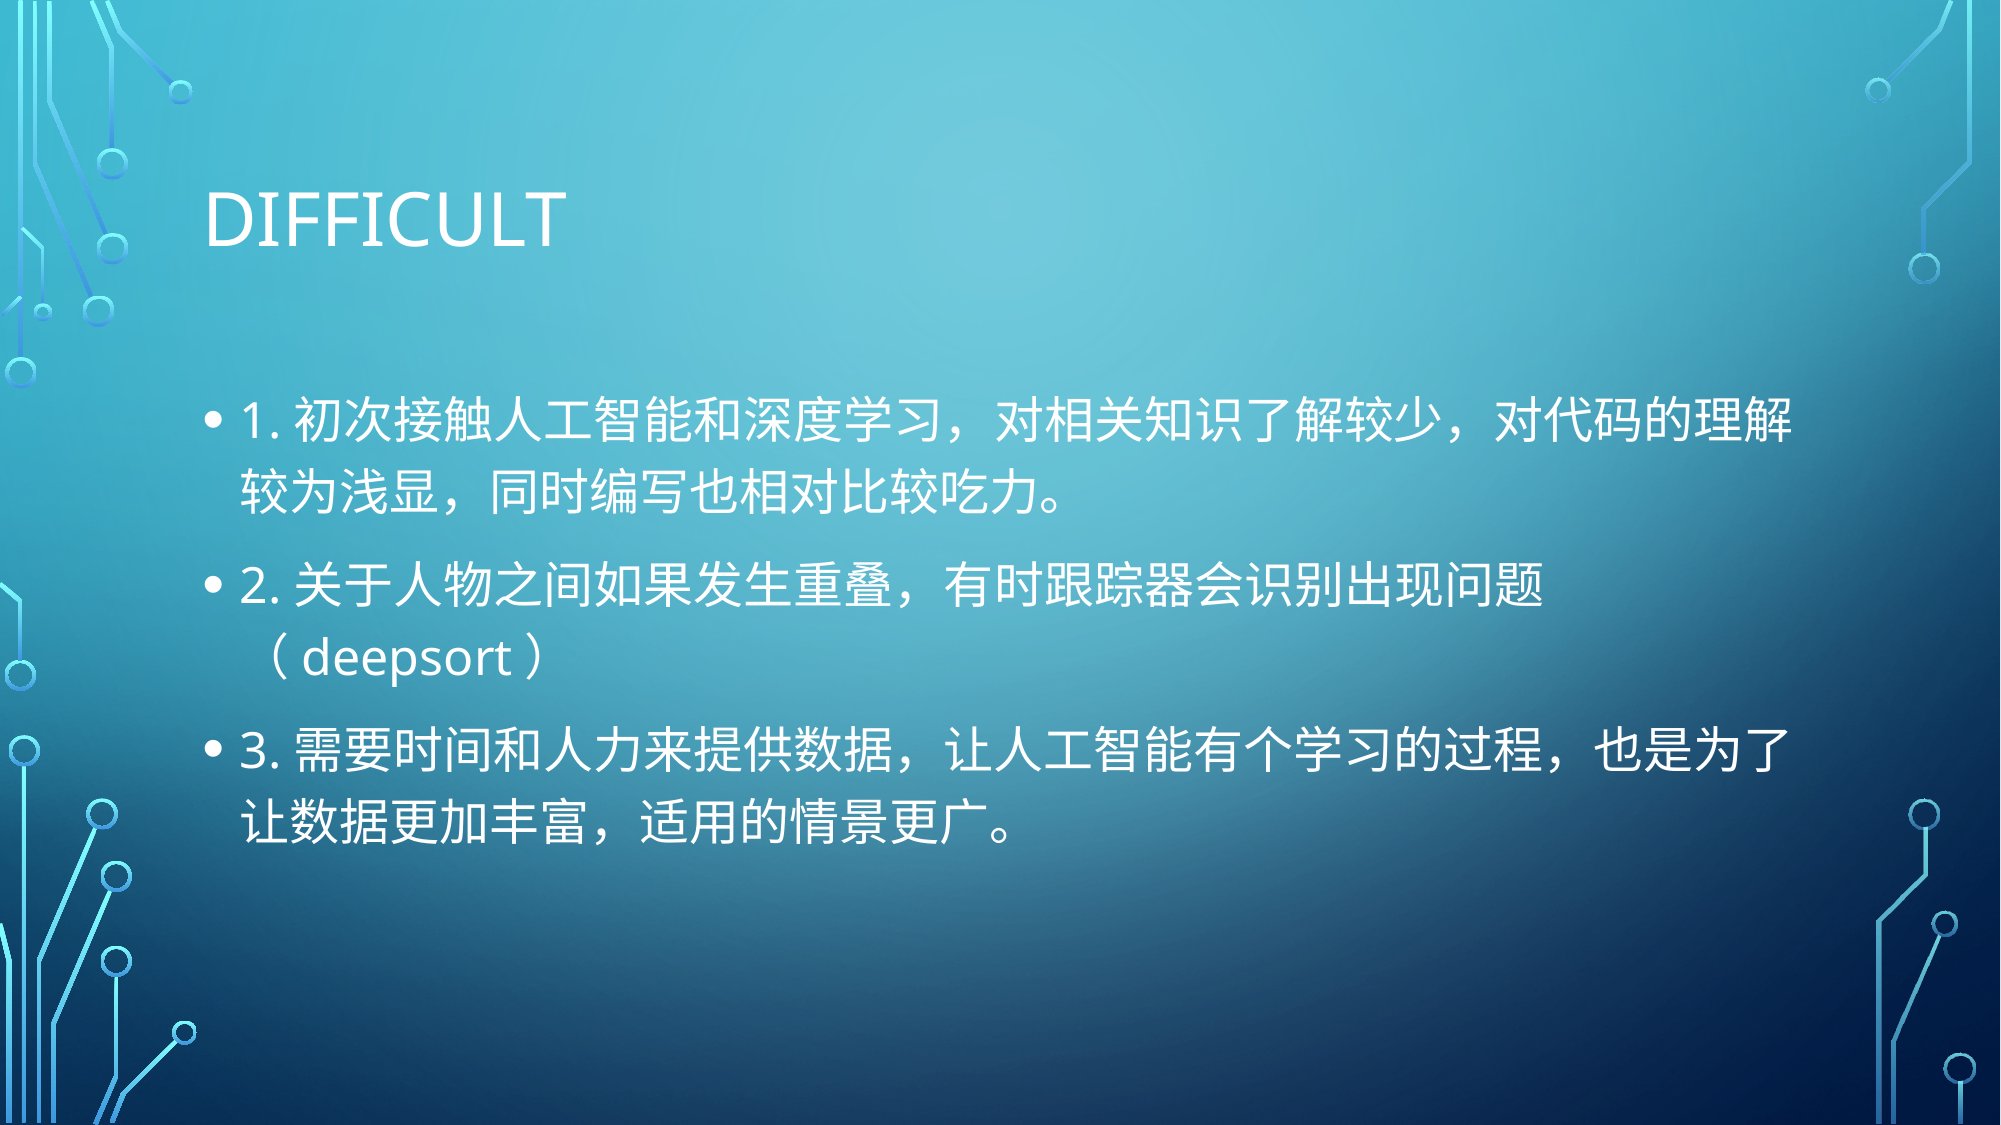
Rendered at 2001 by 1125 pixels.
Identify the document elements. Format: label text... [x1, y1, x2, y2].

title DIFFICULT [187, 101, 1813, 344]
list 1.初次接触人工智能和深度学习，对相关知识了解较少，对代码的理解较为浅显，同时编写也相对比较吃力。 2.关于人物之间如果发生重叠，有时跟踪器会识别出现问题（deepsort） 3.需要时间和人力来提供数据，让人工智能有个学习的过程，也是为了让数据更加丰富，适用的情景更广。 [187, 369, 1813, 950]
